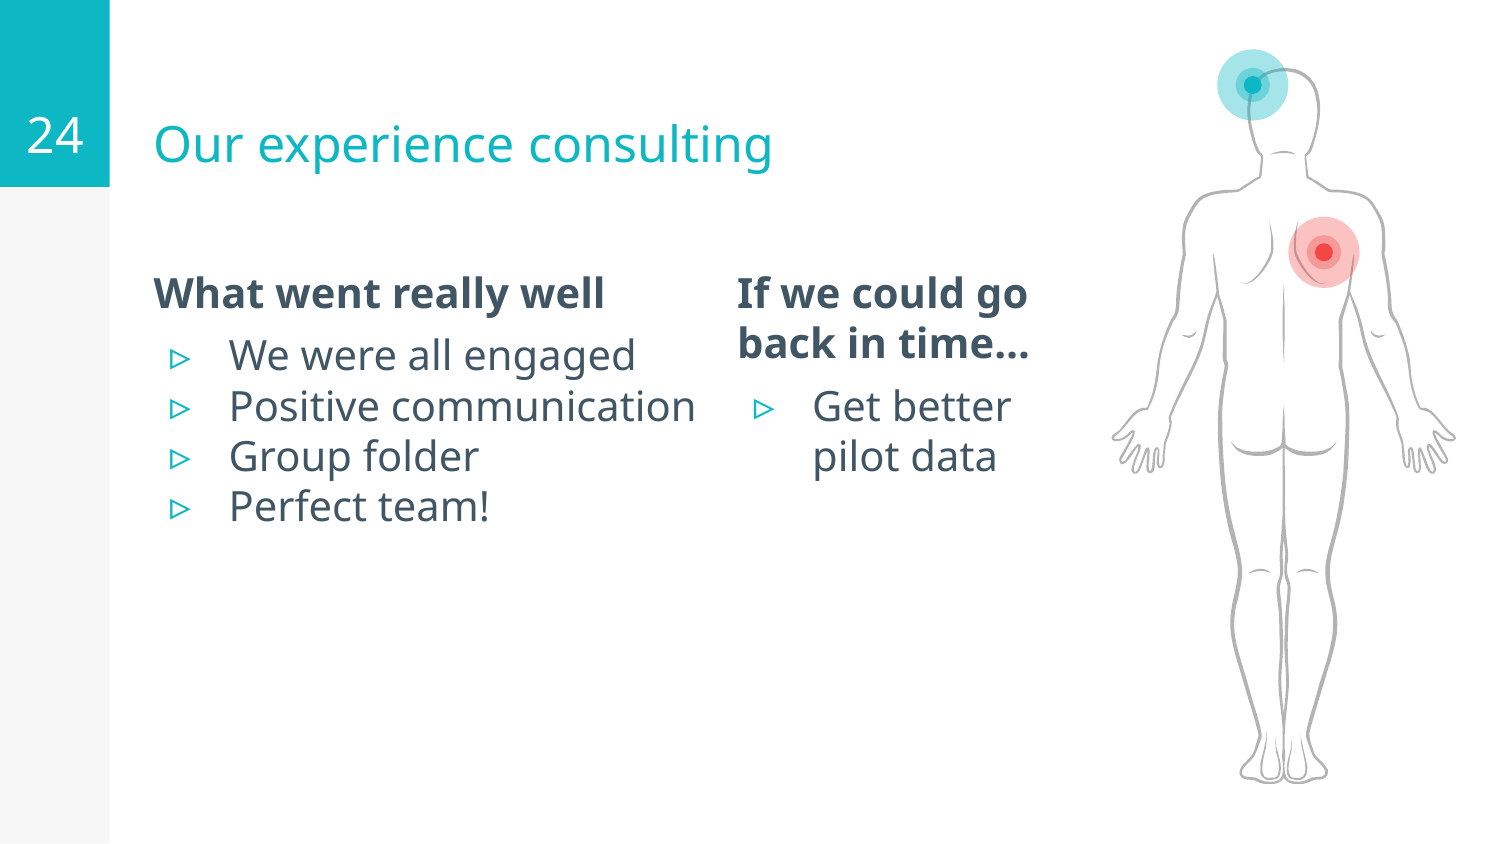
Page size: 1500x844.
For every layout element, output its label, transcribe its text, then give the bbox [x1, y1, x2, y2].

list What went really well We were all engaged Positive communication Group folder Perfect team! [138, 251, 713, 797]
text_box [1288, 216, 1360, 289]
list If we could go back in time… Get better pilot data [722, 251, 1087, 506]
slide_number ‹#› [0, 0, 110, 187]
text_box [1216, 49, 1289, 121]
title Our experience consulting [138, 0, 872, 188]
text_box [1110, 67, 1458, 785]
